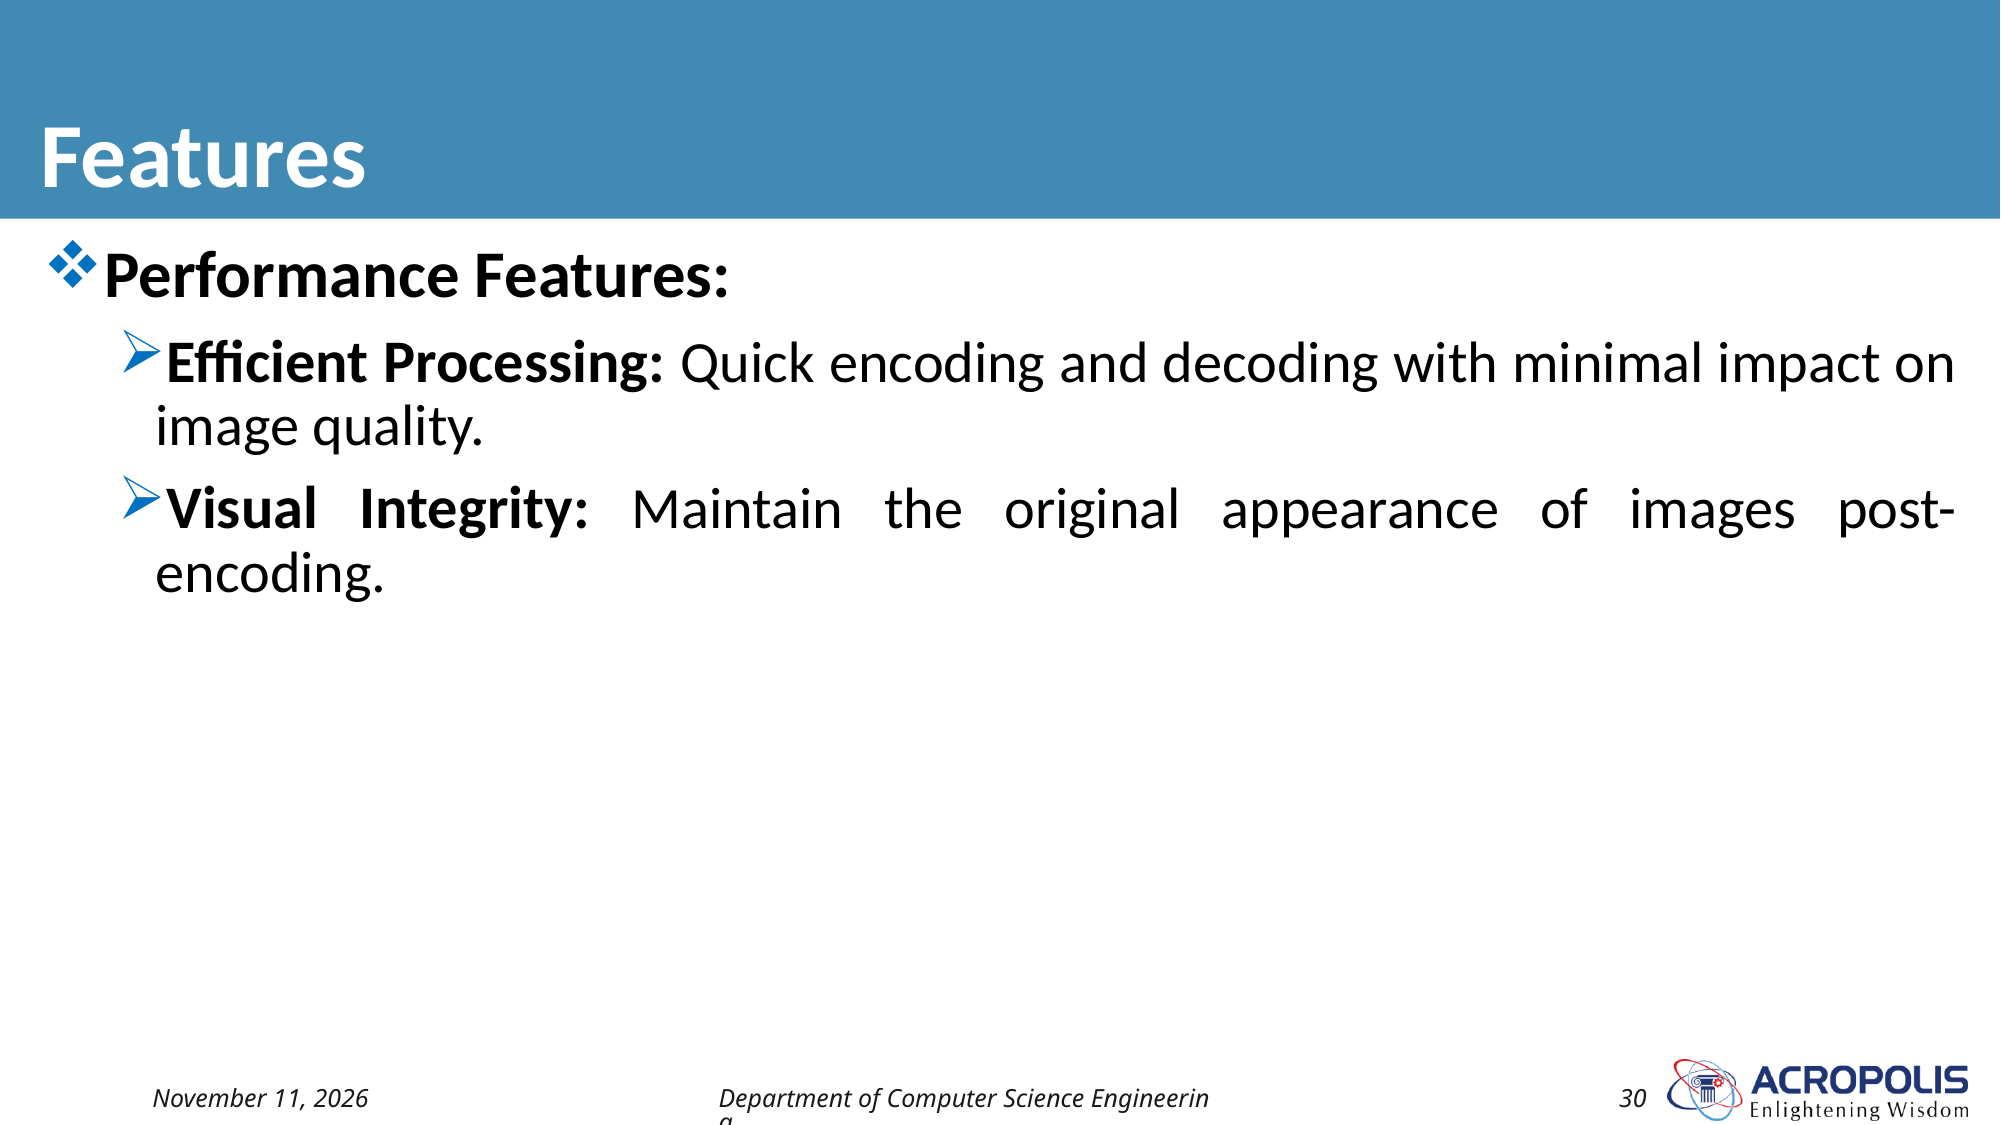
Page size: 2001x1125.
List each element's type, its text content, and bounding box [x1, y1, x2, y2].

picture [1667, 1072, 1968, 1121]
footer Department of Computer Science Engineering [703, 1076, 1229, 1122]
title Features [25, 0, 1974, 214]
list Performance Features: Efficient Processing: Quick encoding and decoding with minimal impact on image quality. Visual Integrity: Maintain the original appearance of images post-encoding. [28, 232, 1972, 1072]
slide_number 30 [1436, 1076, 1662, 1122]
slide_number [137, 1076, 663, 1122]
